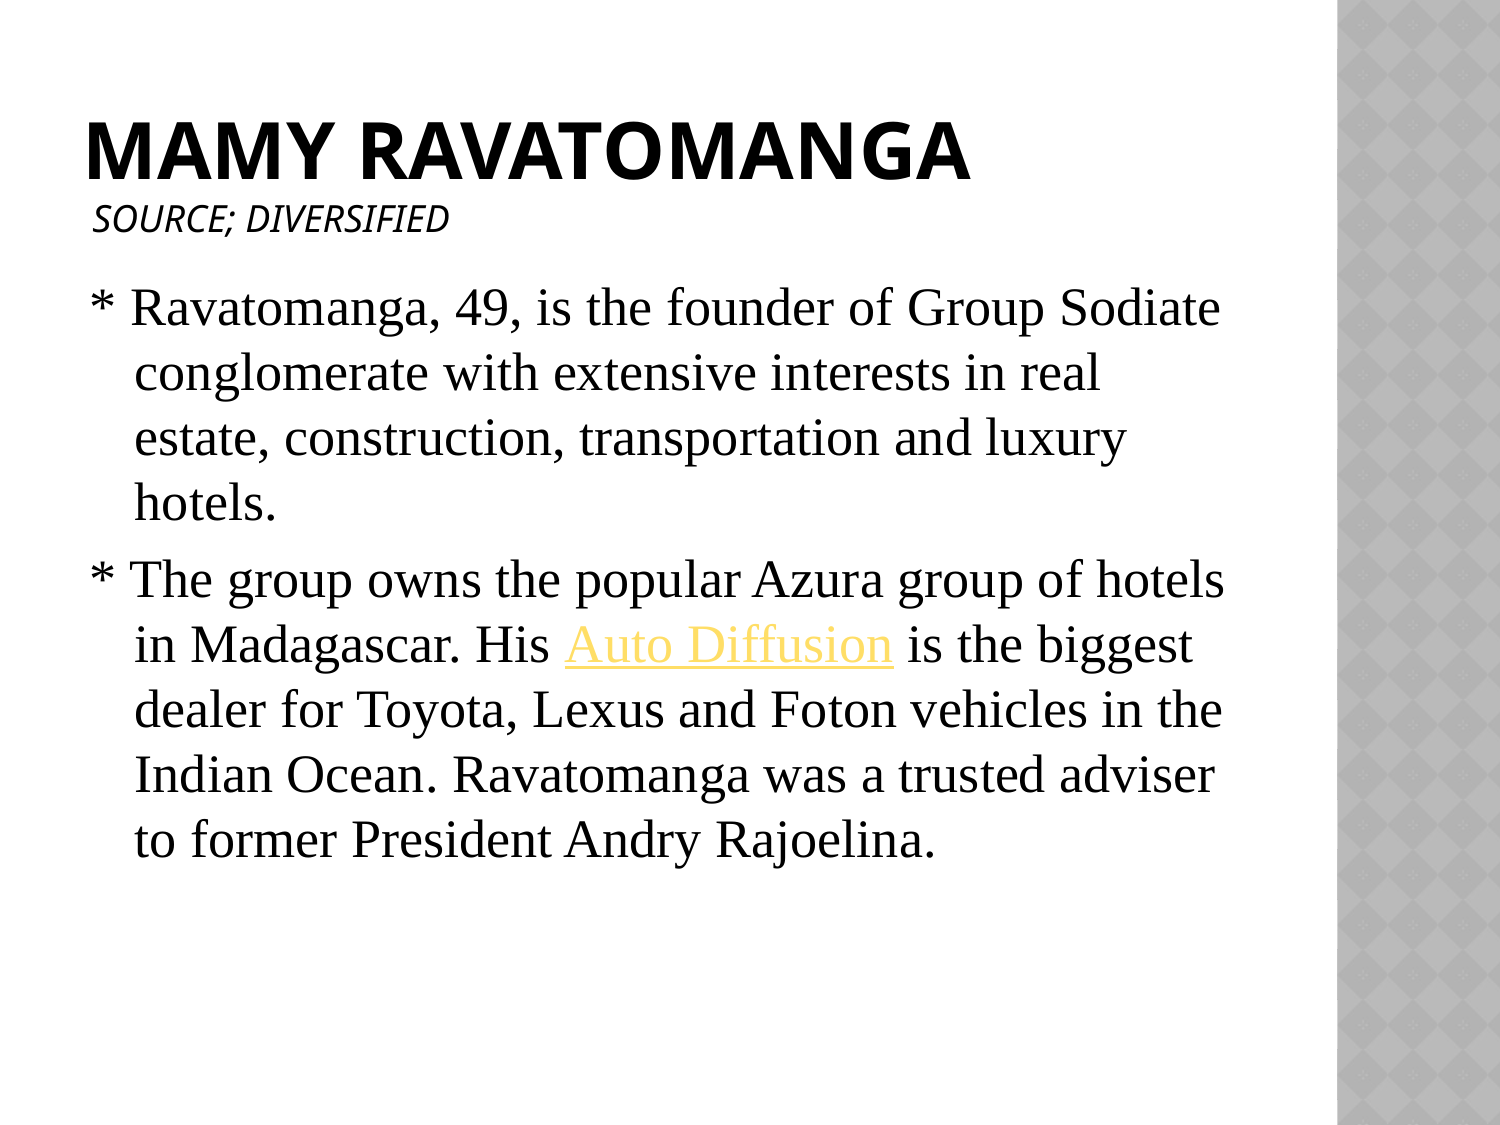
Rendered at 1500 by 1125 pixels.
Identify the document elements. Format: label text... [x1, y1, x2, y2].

list * Ravatomanga, 49, is the founder of Group Sodiate conglomerate with extensive interests in real estate, construction, transportation and luxury hotels. * The group owns the popular Azura group of hotels in Madagascar. His Auto Diffusion is the biggest dealer for Toyota, Lexus and Foton vehicles in the Indian Ocean. Ravatomanga was a trusted adviser to former President Andry Rajoelina. [75, 264, 1263, 1059]
title Mamy Ravatomanga source; diversified [75, 52, 1263, 240]
